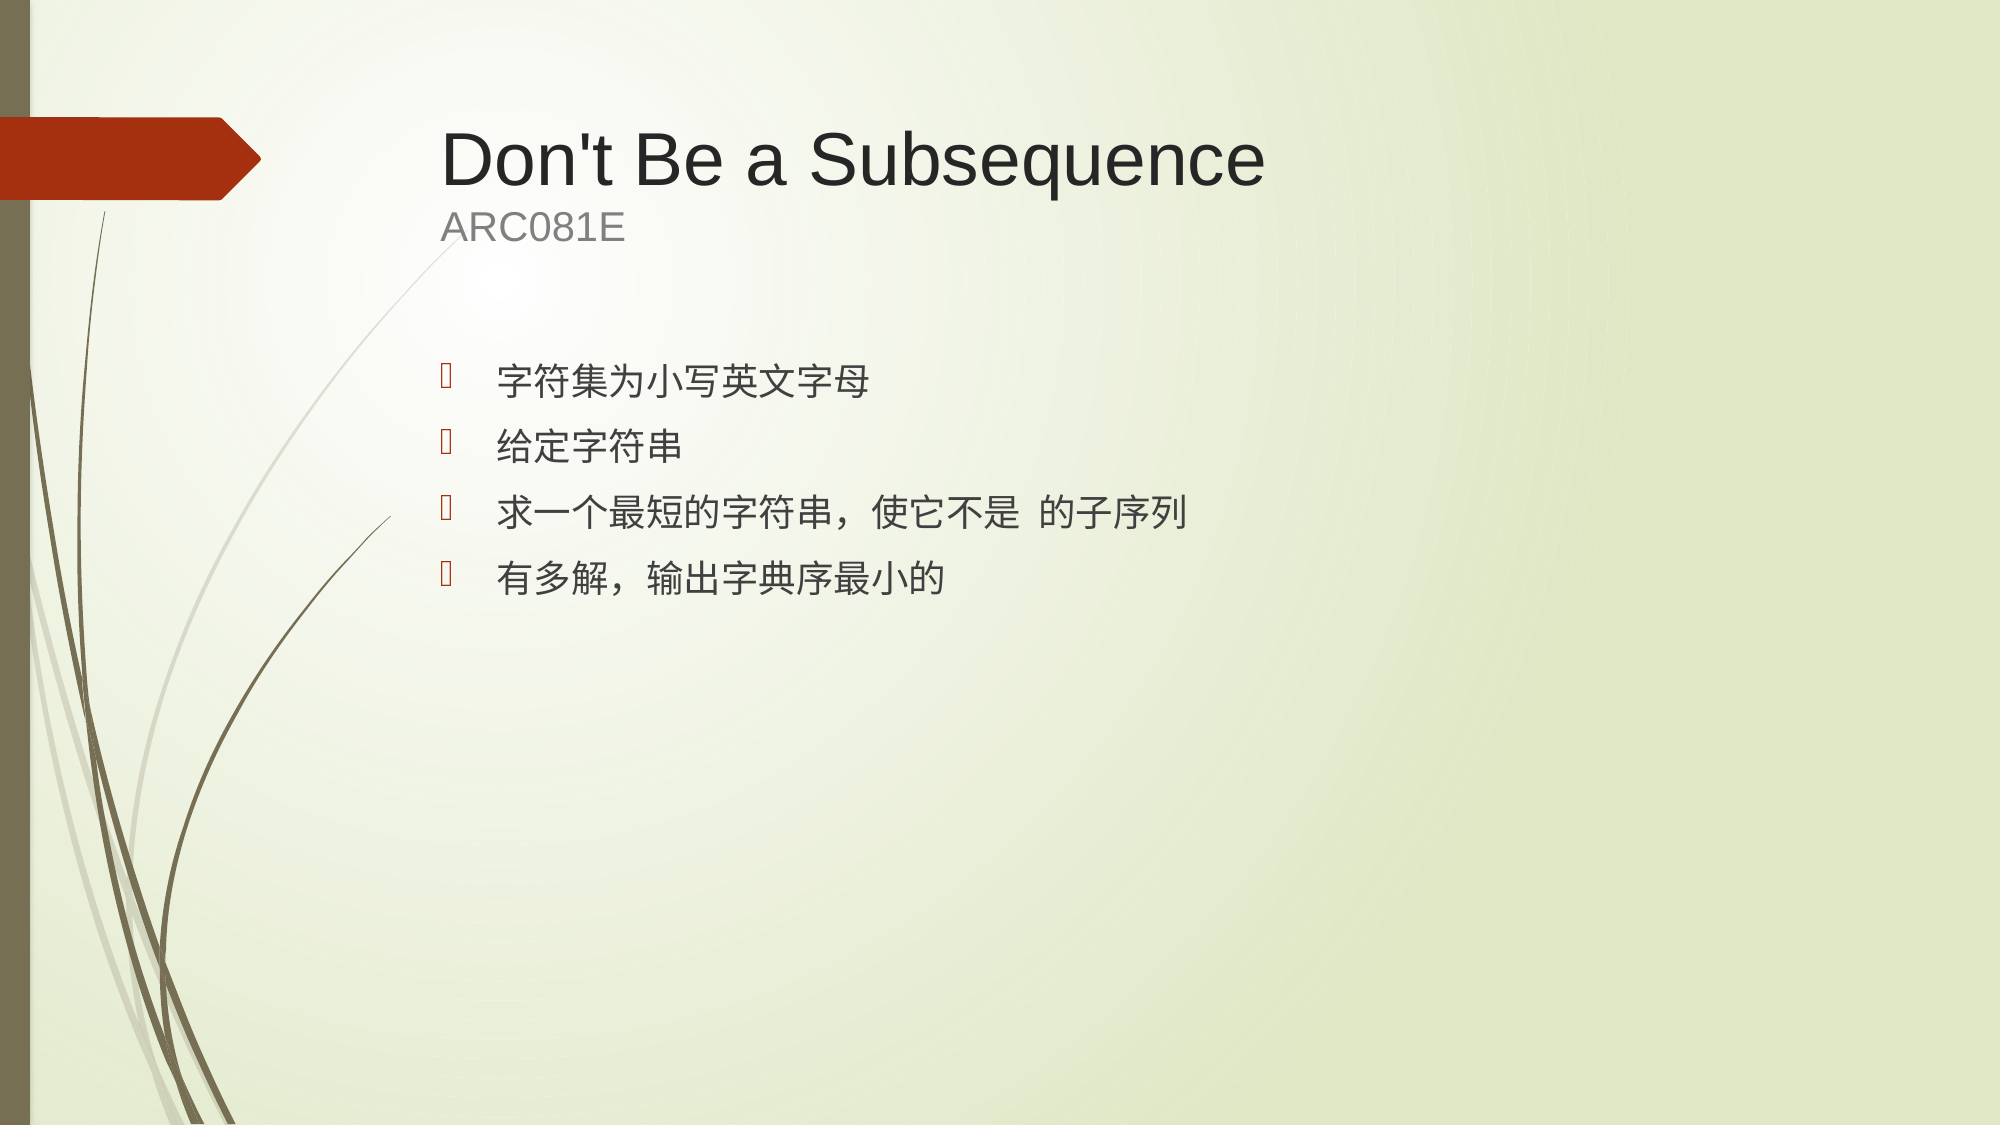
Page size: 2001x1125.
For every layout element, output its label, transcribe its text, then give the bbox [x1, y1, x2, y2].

title Don't Be a Subsequence ARC081E [425, 102, 1888, 313]
